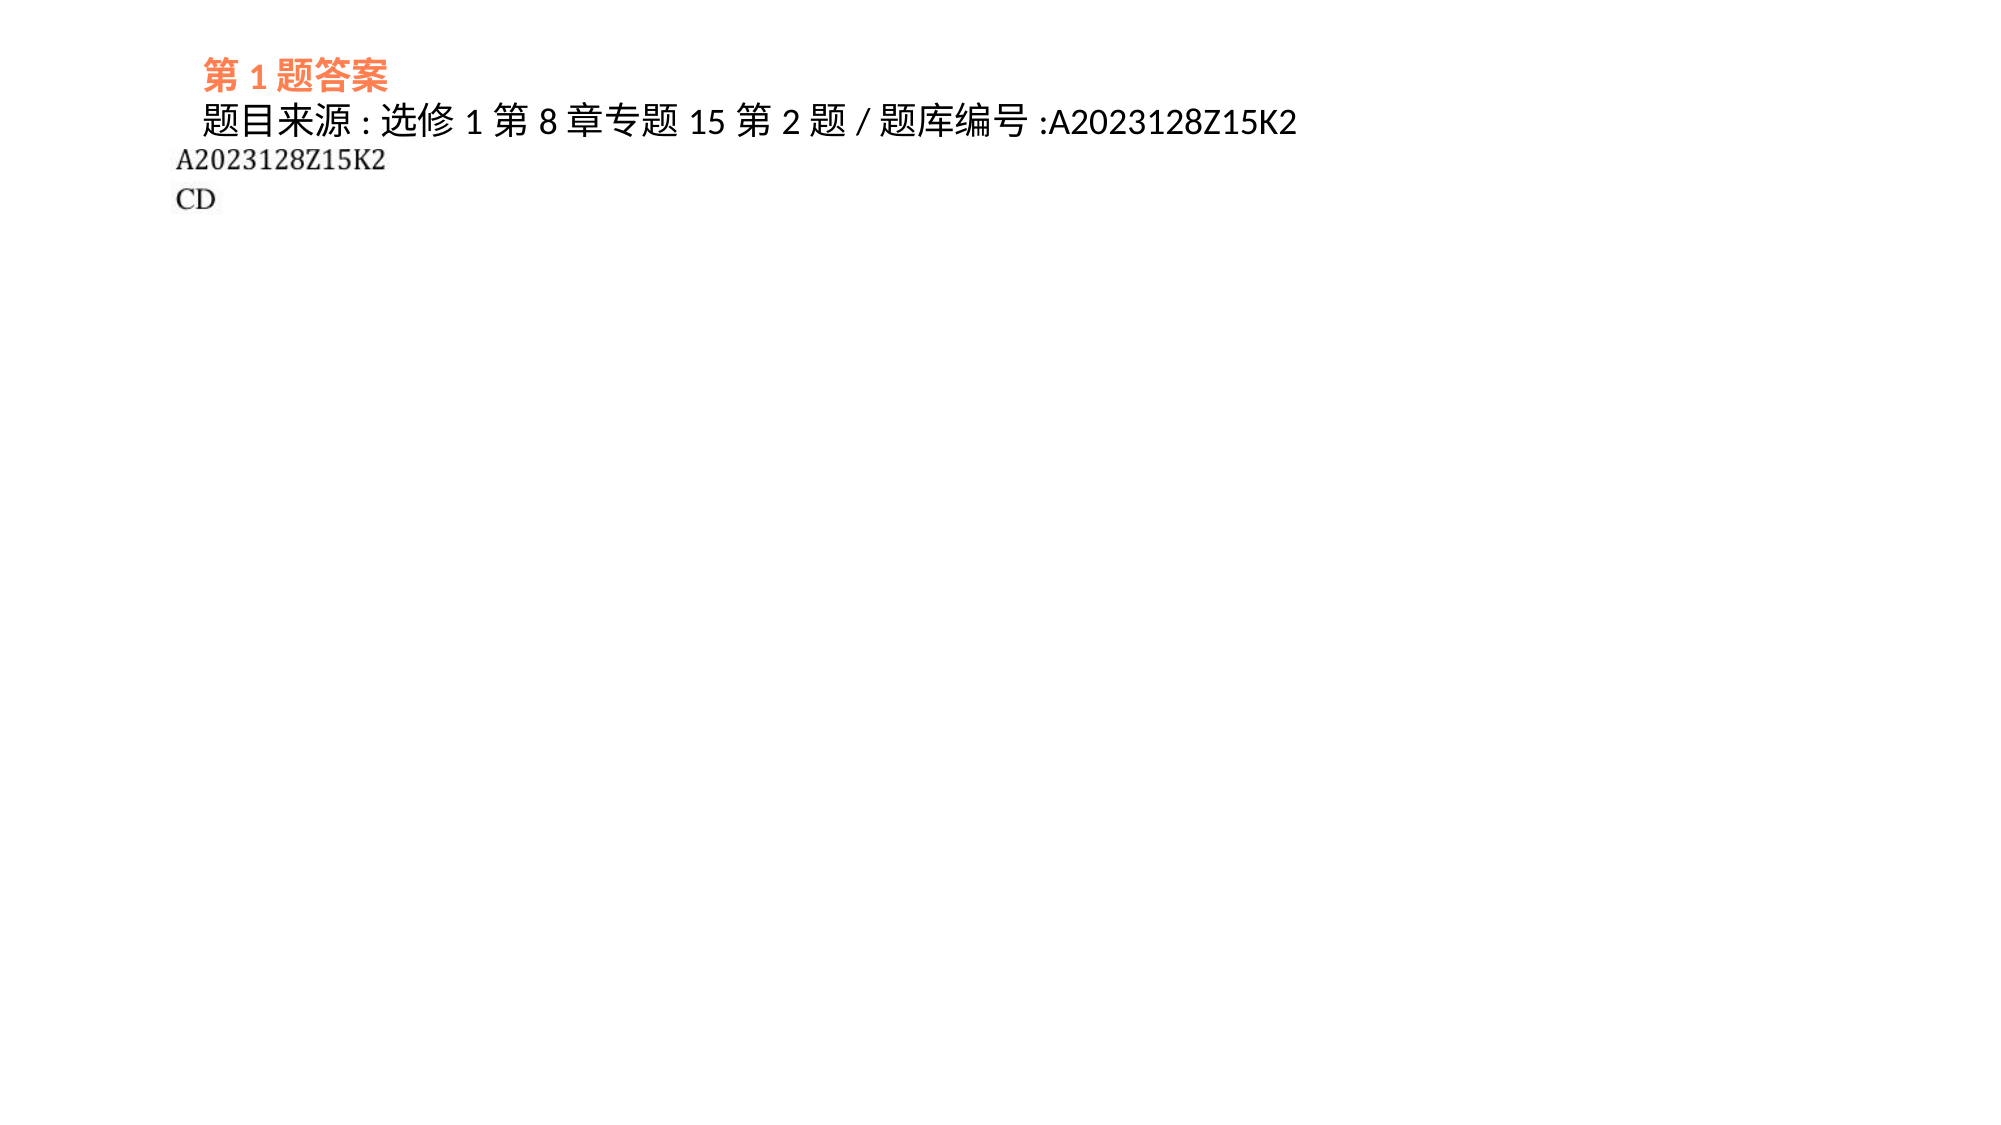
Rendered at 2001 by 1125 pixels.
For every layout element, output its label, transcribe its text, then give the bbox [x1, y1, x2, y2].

picture [149, 149, 1351, 1051]
text_box 第1题答案 题目来源:选修1第8章专题15第2题/题库编号:A2023128Z15K2 [187, 0, 1313, 148]
